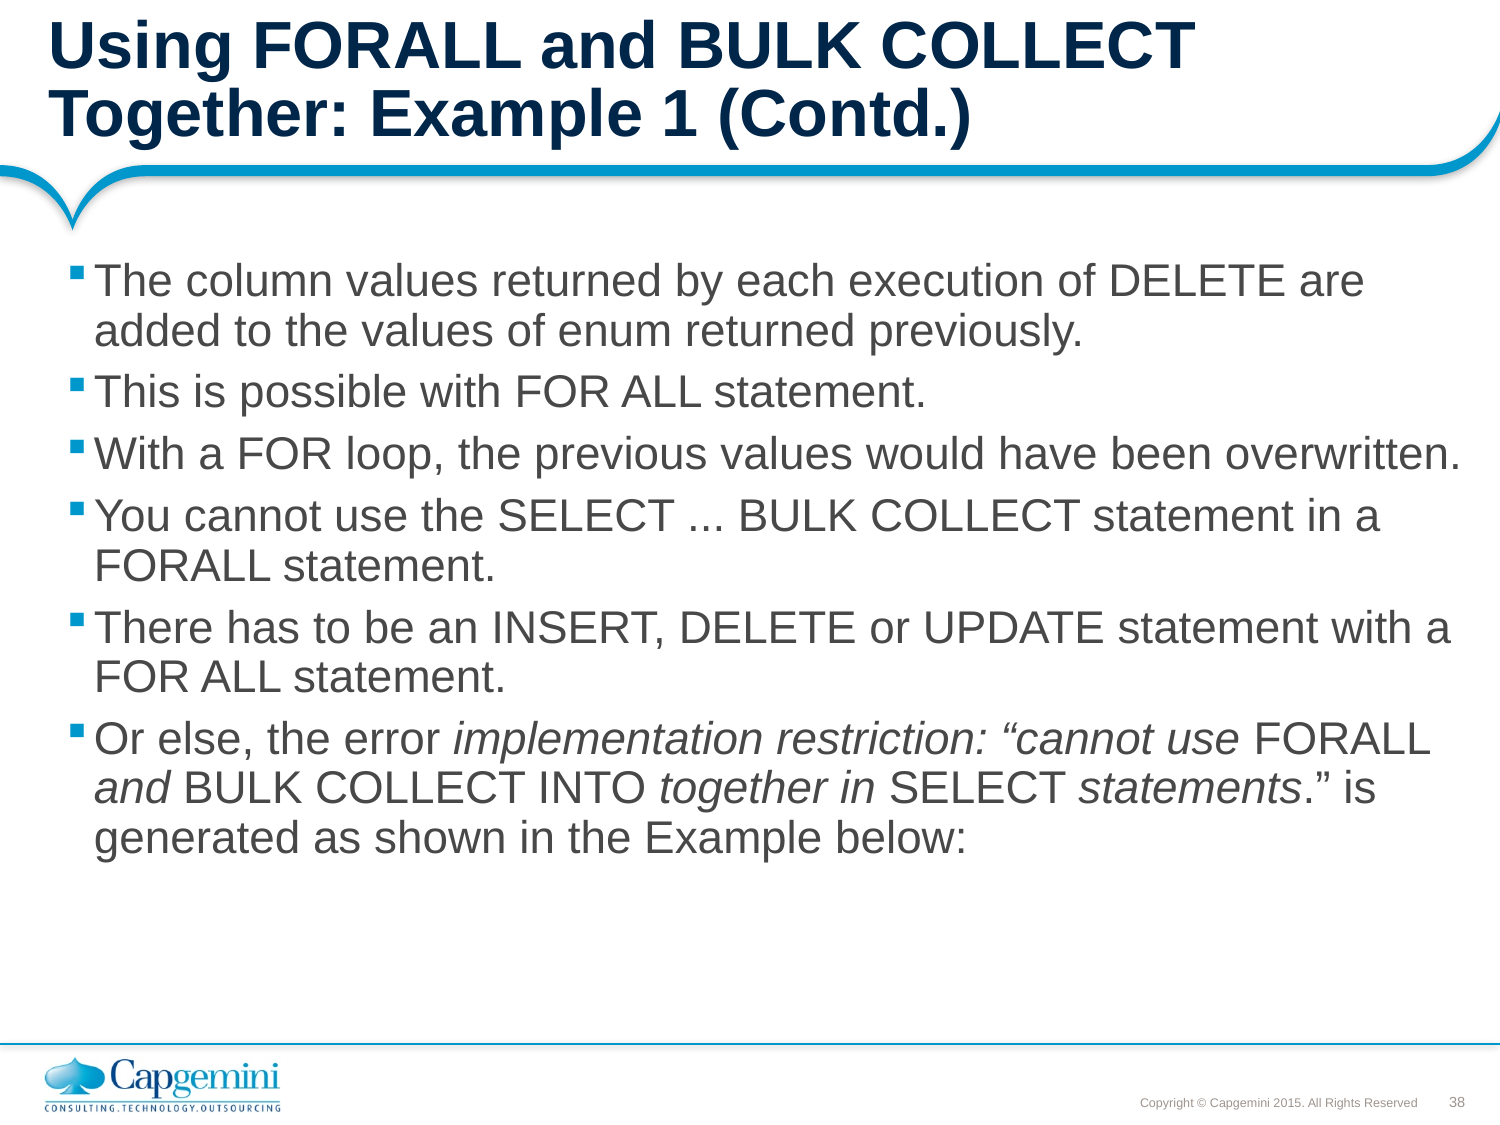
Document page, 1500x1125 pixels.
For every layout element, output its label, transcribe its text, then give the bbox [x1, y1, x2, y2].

list The column values returned by each execution of DELETE are added to the values of enum returned previously. This is possible with FOR ALL statement. With a FOR loop, the previous values would have been overwritten. You cannot use the SELECT ... BULK COLLECT statement in a FORALL statement. There has to be an INSERT, DELETE or UPDATE statement with a FOR ALL statement. Or else, the error implementation restriction: “cannot use FORALL and BULK COLLECT INTO together in SELECT statements.” is generated as shown in the Example below: [48, 245, 1500, 1007]
picture [44, 1056, 281, 1113]
title Using FORALL and BULK COLLECT Together: Example 1 (Contd.) [0, 0, 1500, 165]
